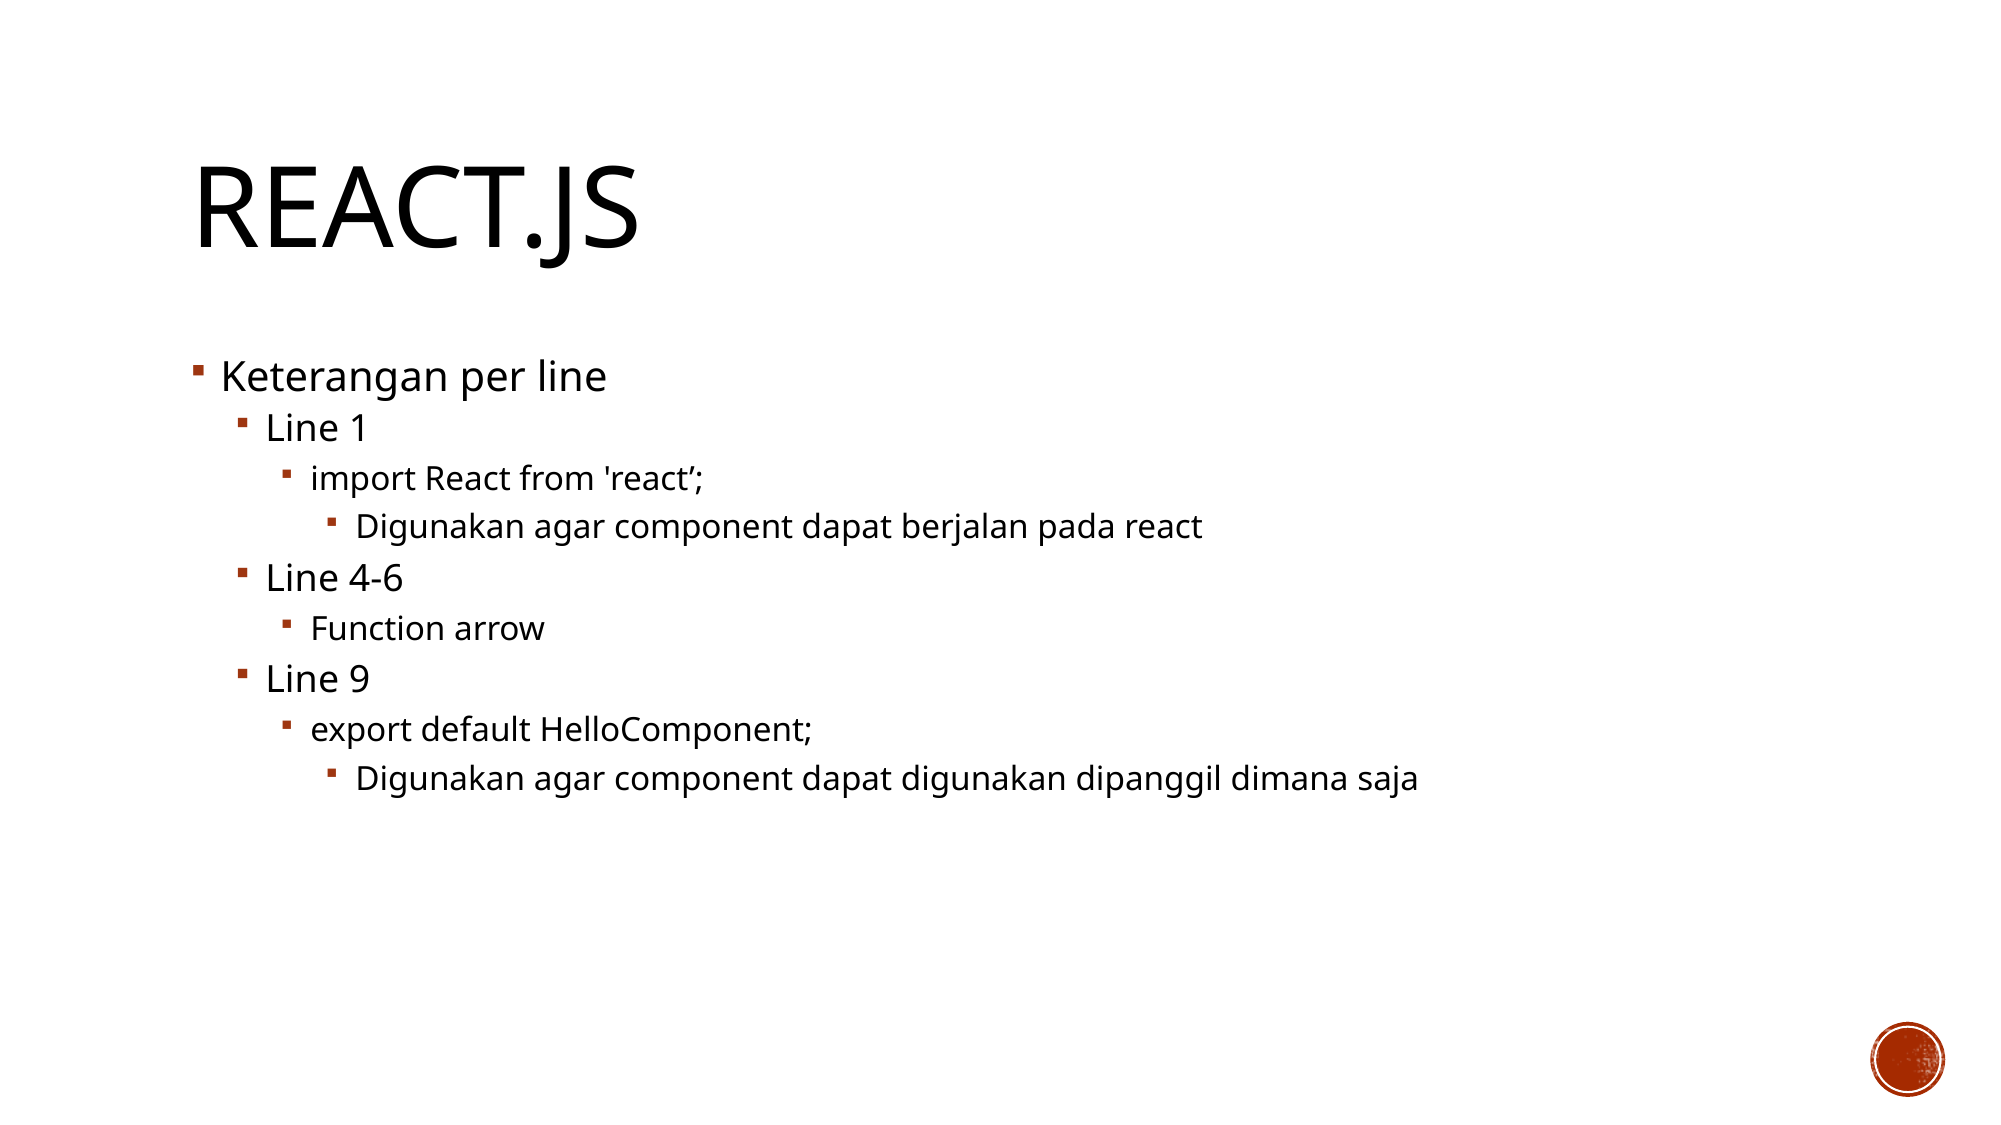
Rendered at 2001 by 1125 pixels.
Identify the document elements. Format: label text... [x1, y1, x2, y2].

title React.js [175, 79, 1826, 344]
list Keterangan per line Line 1 import React from 'react’; Digunakan agar component dapat berjalan pada react Line 4-6 Function arrow Line 9 export default HelloComponent; Digunakan agar component dapat digunakan dipanggil dimana saja [175, 348, 1826, 1013]
